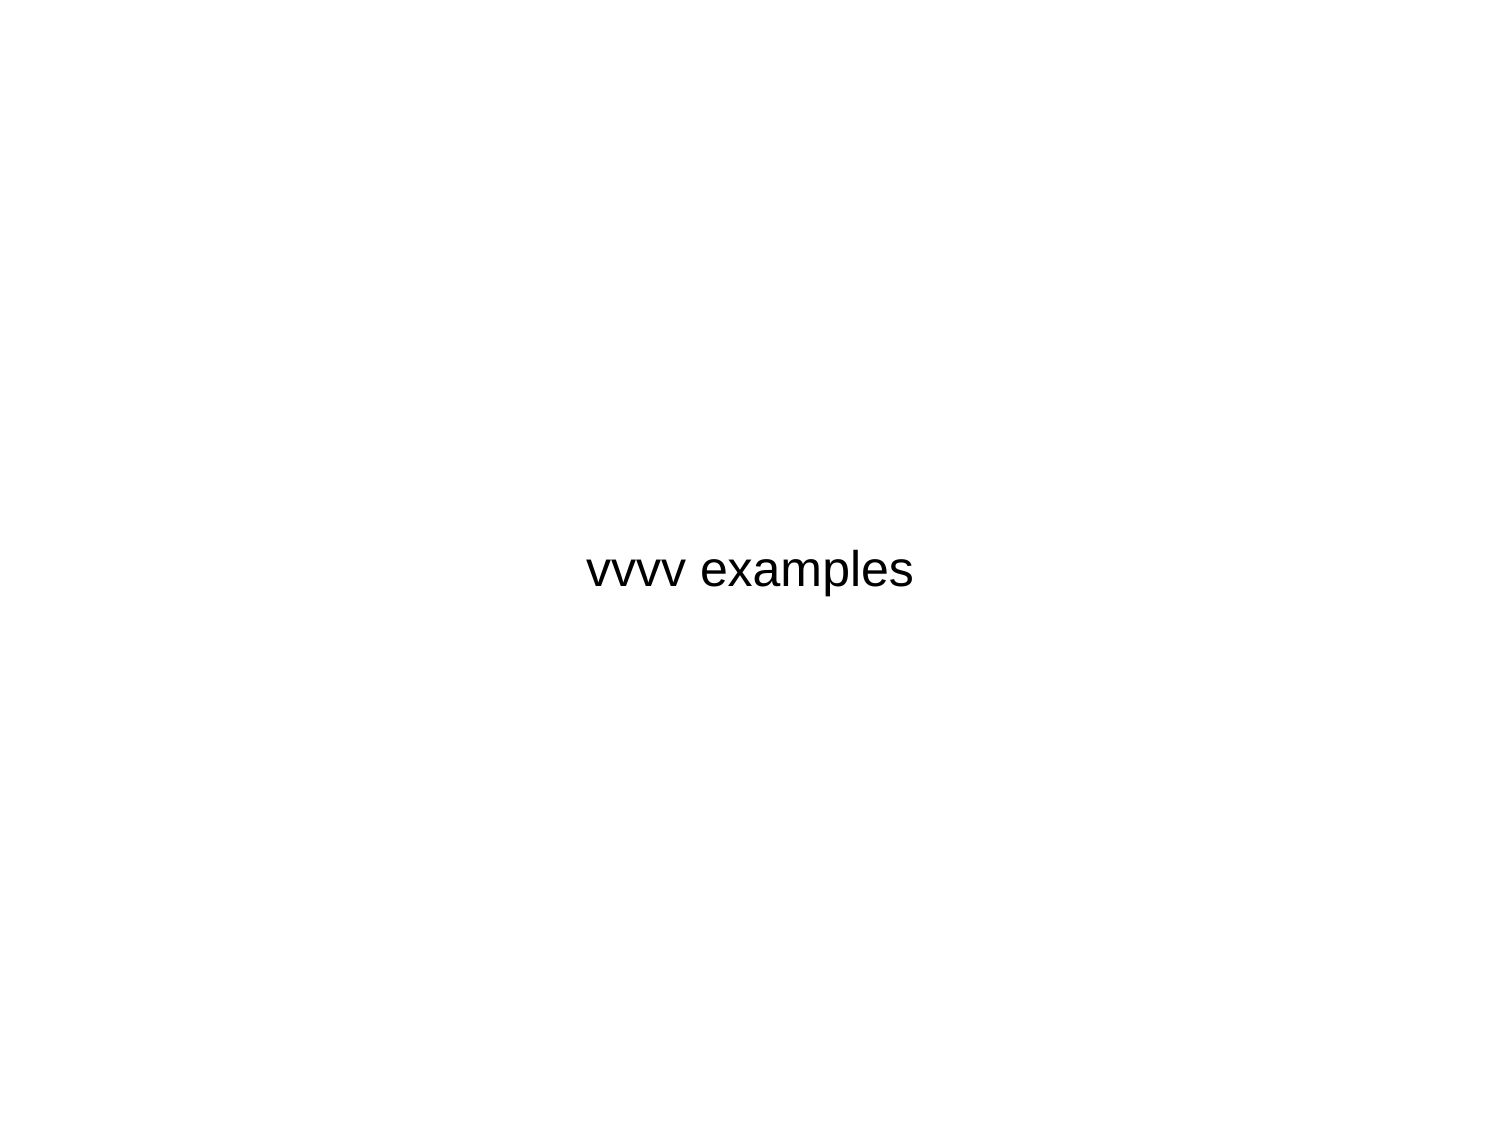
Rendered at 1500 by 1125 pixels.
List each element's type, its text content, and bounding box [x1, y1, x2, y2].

title vvvv examples [51, 162, 1449, 612]
